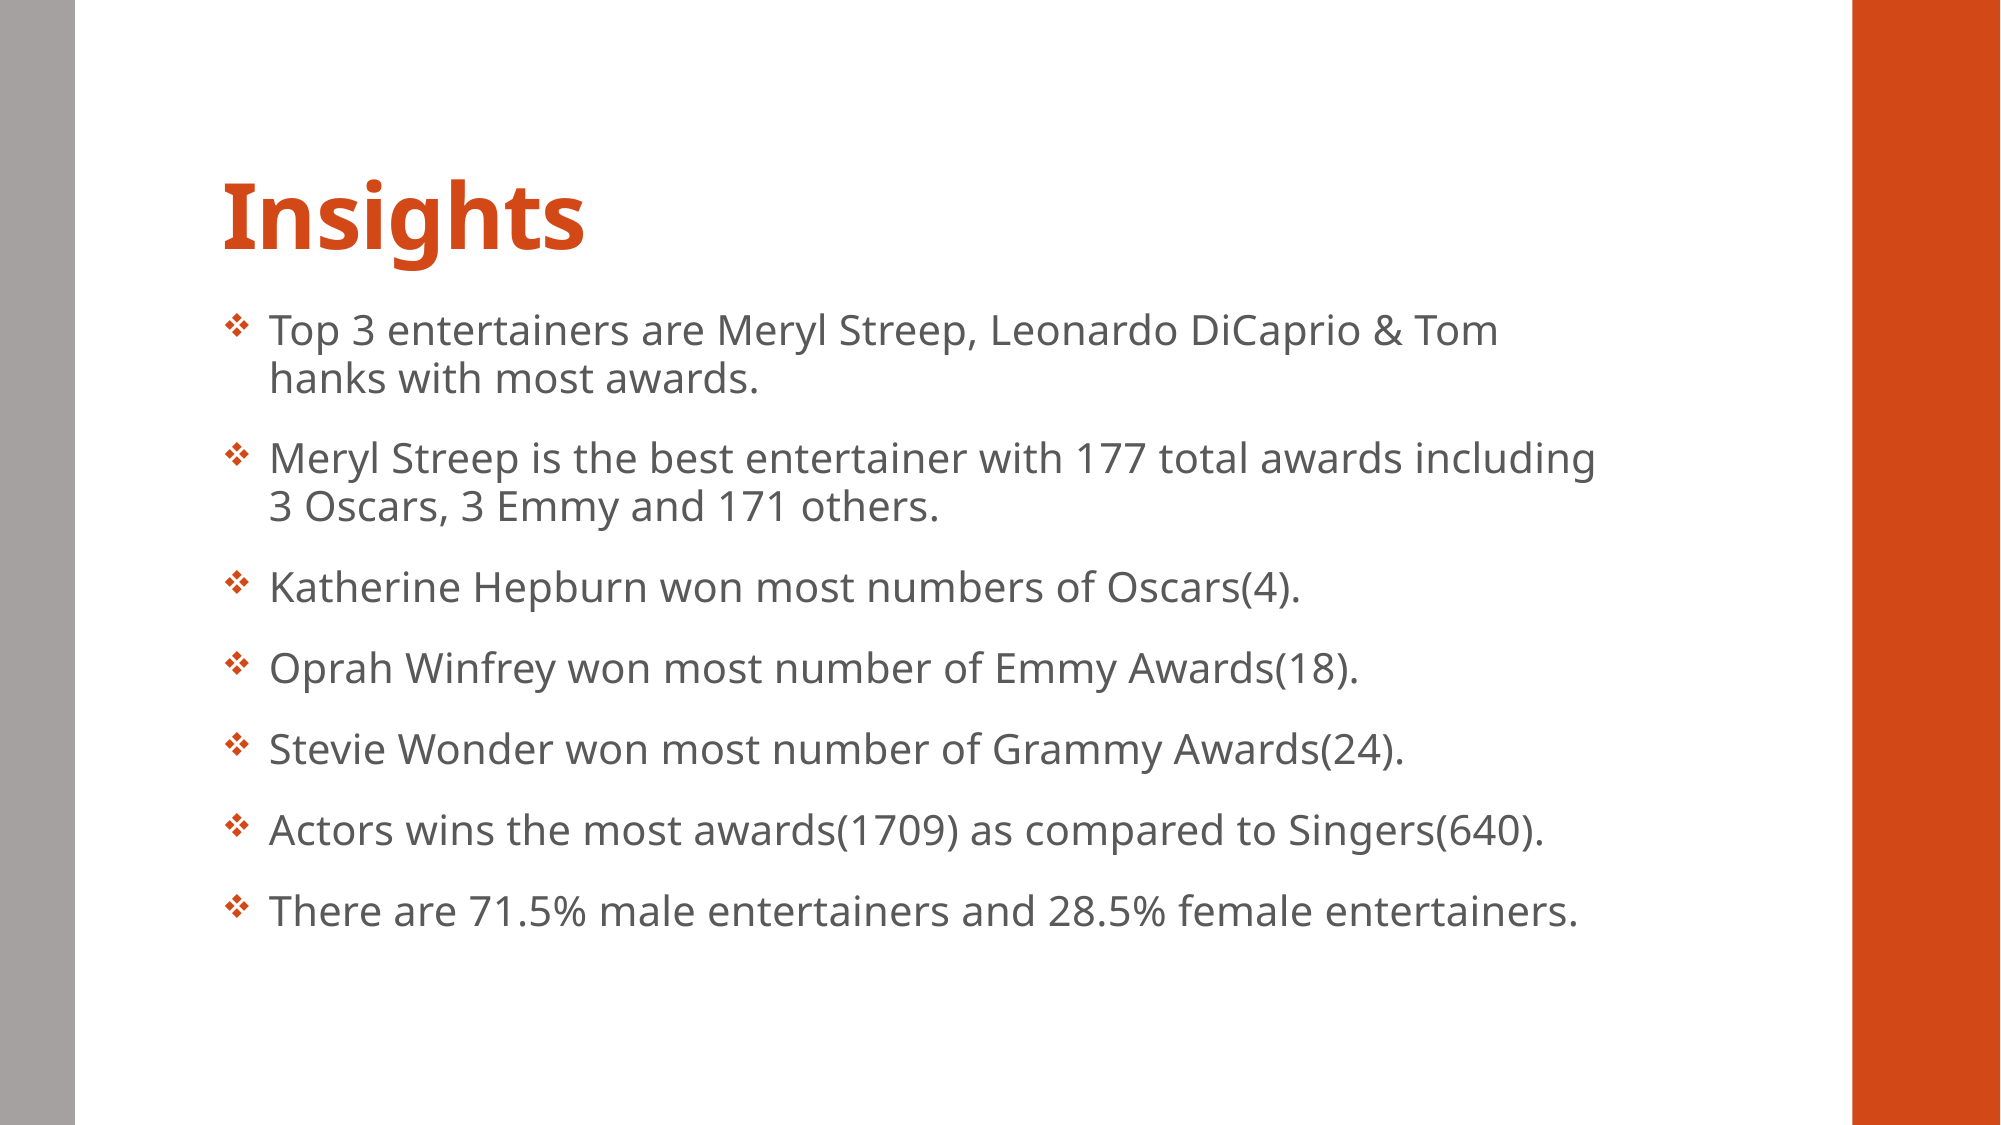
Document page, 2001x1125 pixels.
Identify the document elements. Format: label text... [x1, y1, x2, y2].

list Top 3 entertainers are Meryl Streep, Leonardo DiCaprio & Tom hanks with most awards. Meryl Streep is the best entertainer with 177 total awards including 3 Oscars, 3 Emmy and 171 others. Katherine Hepburn won most numbers of Oscars(4). Oprah Winfrey won most number of Emmy Awards(18). Stevie Wonder won most number of Grammy Awards(24). Actors wins the most awards(1709) as compared to Singers(640). There are 71.5% male entertainers and 28.5% female entertainers. [206, 299, 1617, 1014]
title Insights [206, 48, 1797, 278]
